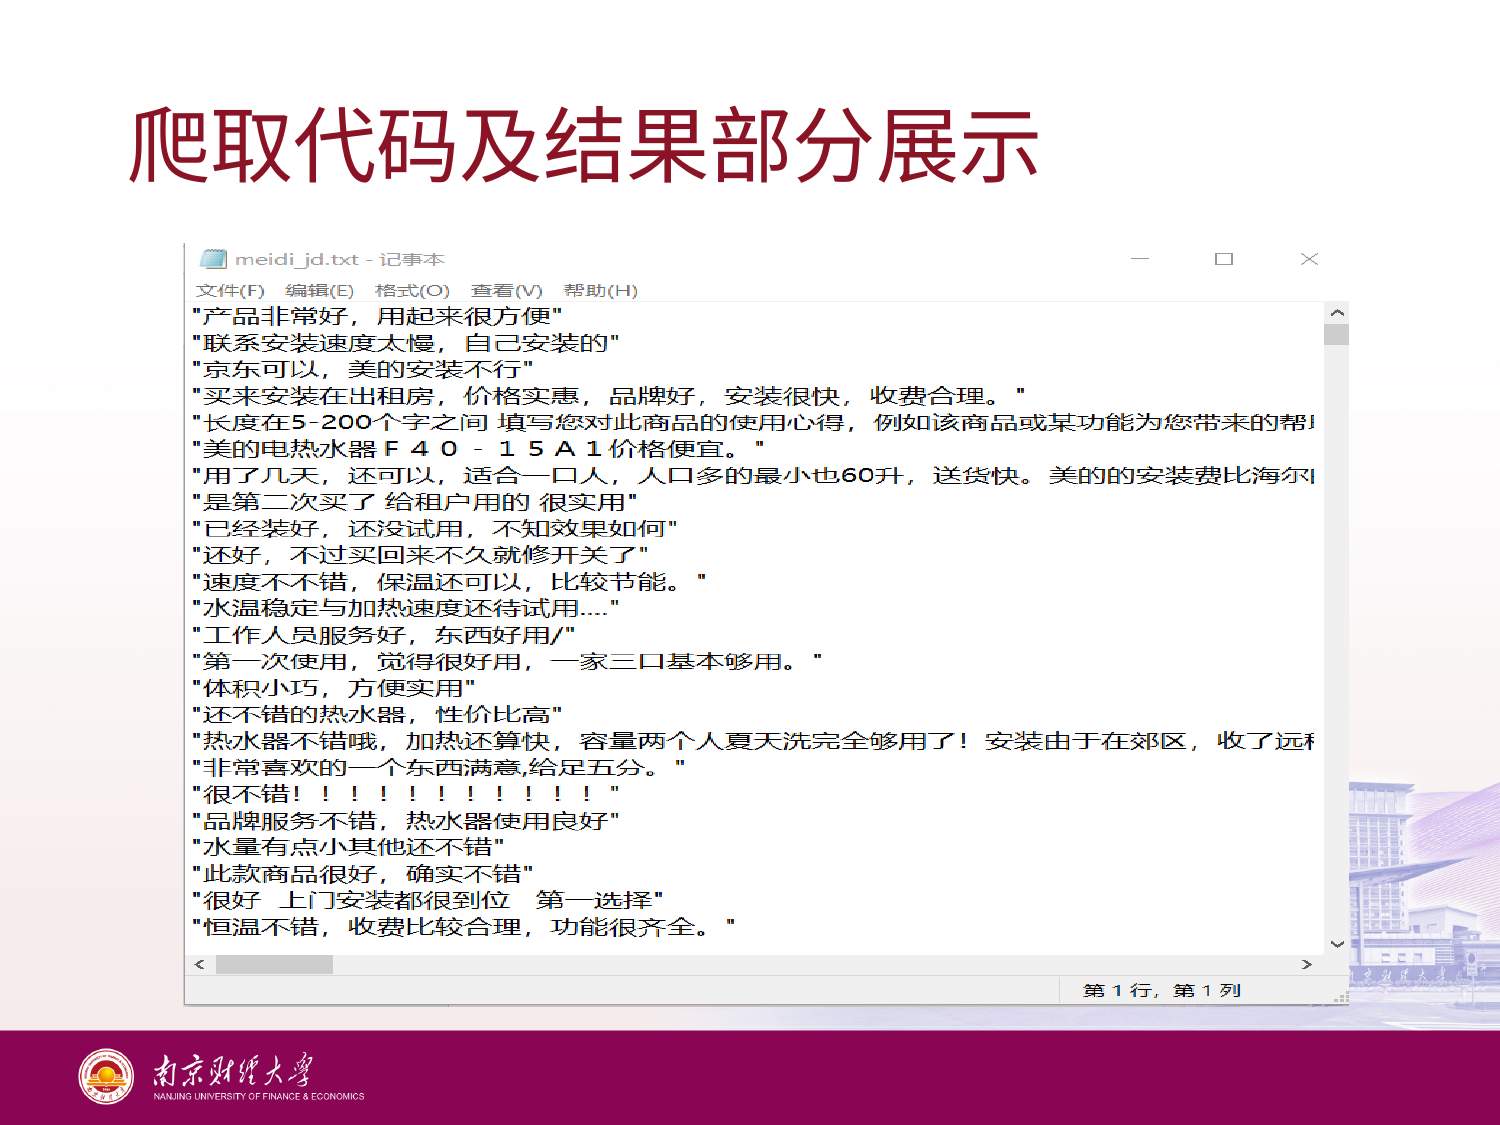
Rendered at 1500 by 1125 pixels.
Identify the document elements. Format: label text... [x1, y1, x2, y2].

title 爬取代码及结果部分展示 [112, 66, 1376, 220]
picture [0, 0, 1500, 1125]
